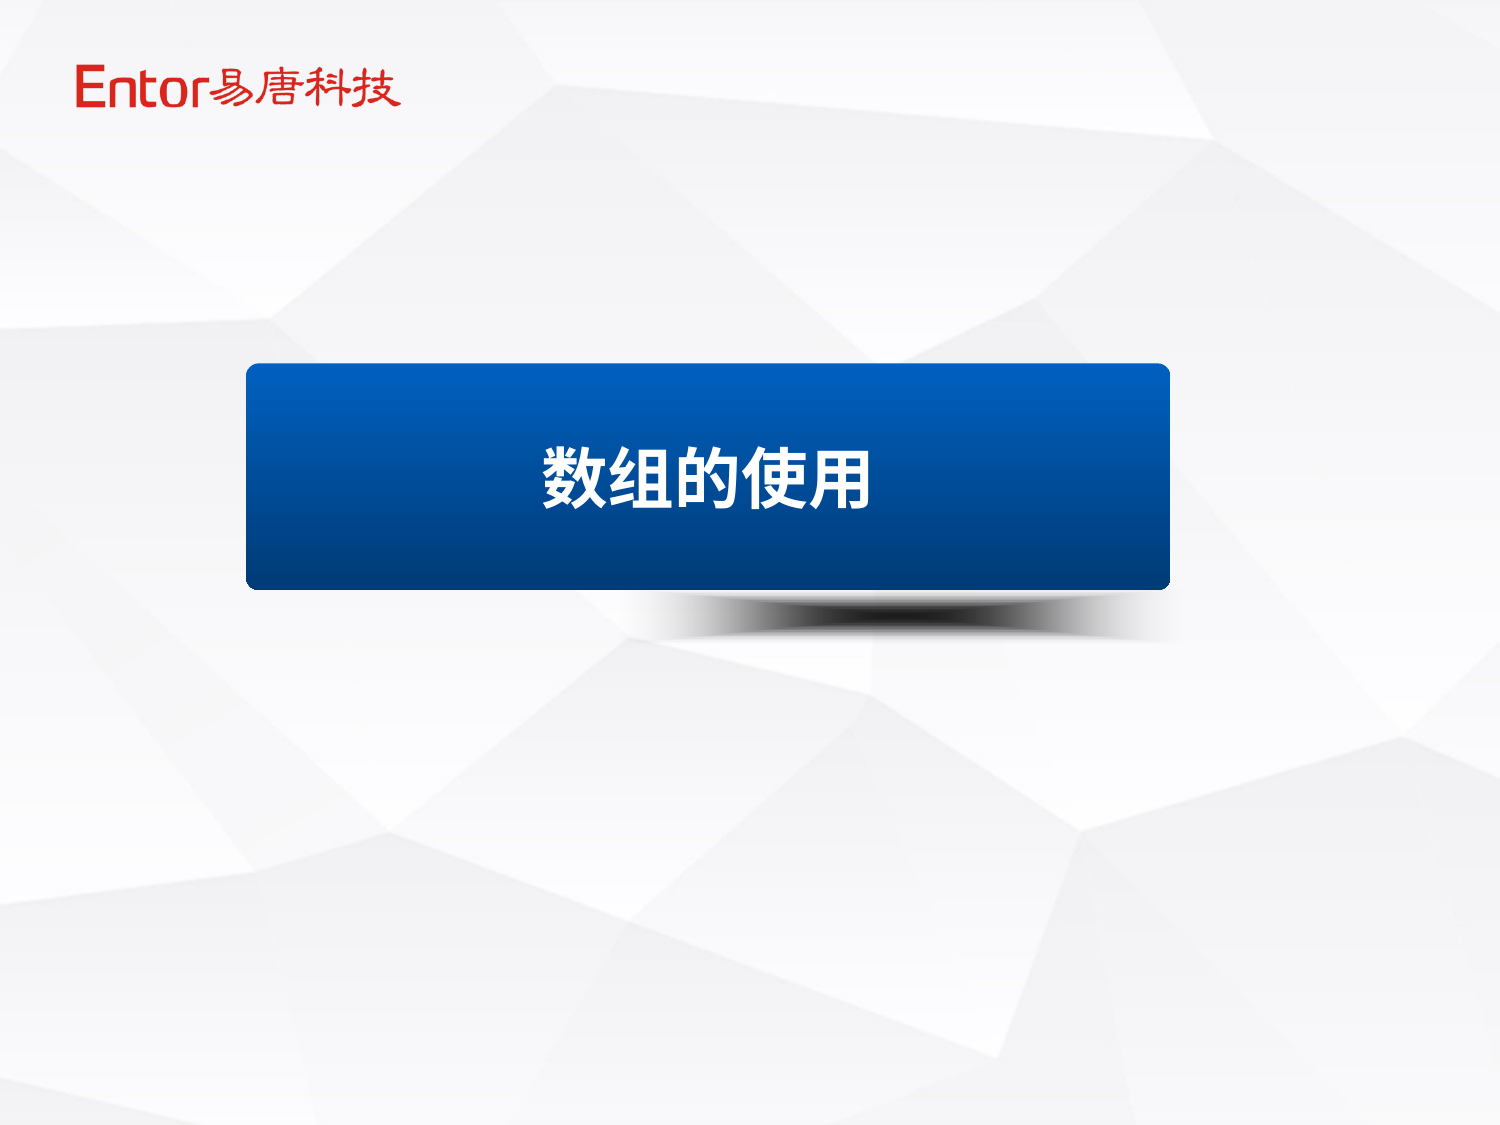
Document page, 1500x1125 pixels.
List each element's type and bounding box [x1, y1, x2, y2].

text_box [245, 363, 1184, 645]
picture [0, 0, 1500, 1125]
